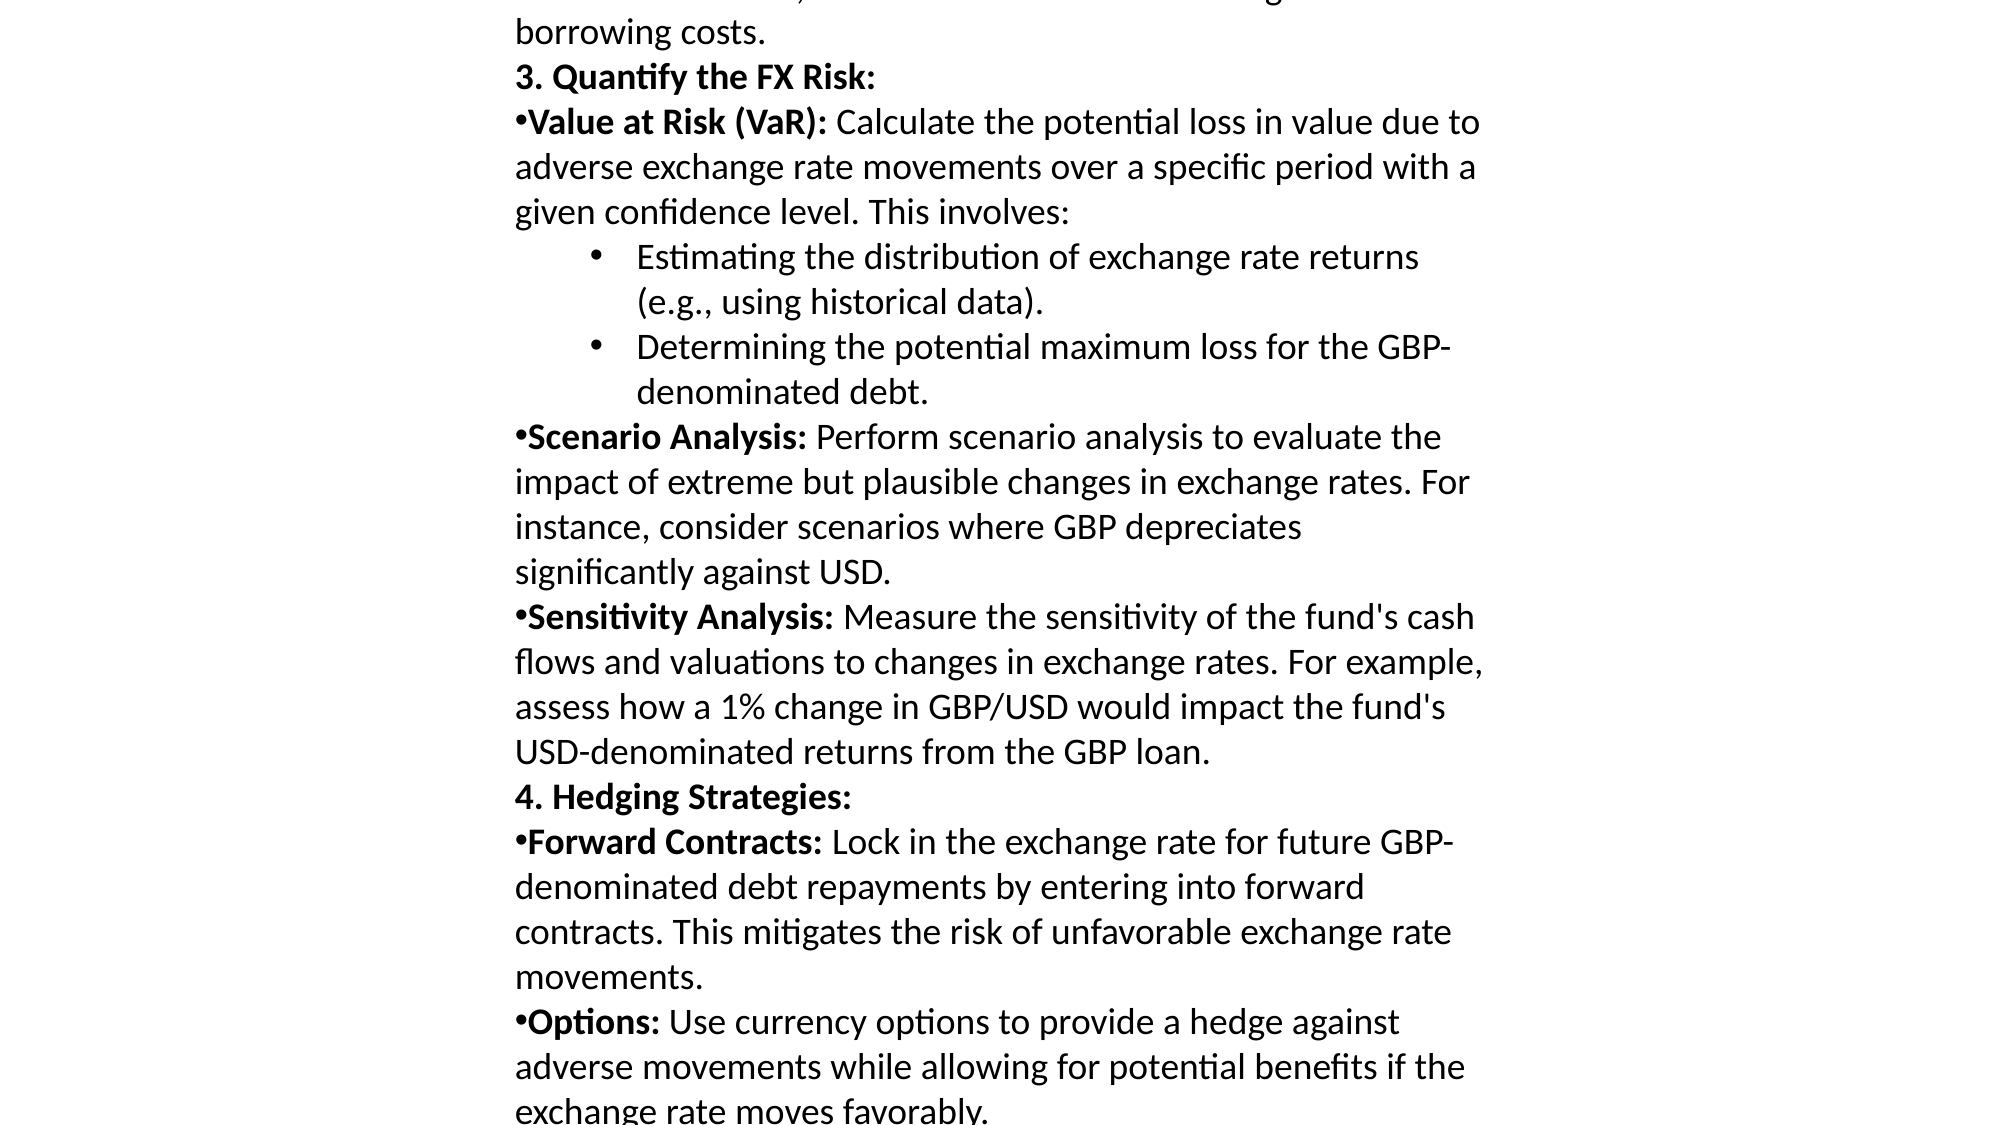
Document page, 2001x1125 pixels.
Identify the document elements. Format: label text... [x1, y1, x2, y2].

text_box To identify and quantify the foreign exchange (FX) market risk involved in the transaction of issuing GBP debt to Games Workshop, we should follow a structured approach: 1. Identify the FX Exposure: Transaction Exposure: Evaluate the direct impact of exchange rate fluctuations on the specific transaction of issuing GBP debt. This includes assessing how changes in GBP/USD exchange rates will affect the fund's returns. Translation Exposure: Since the fund's base currency is USD, converting the GBP-denominated debt repayments into USD introduces risk. The value of future cash flows in GBP needs to be translated back into USD. Economic Exposure: Consider the long-term impact of exchange rate changes on the fund's competitive position and overall profitability. 2. Data Collection: Historical Exchange Rates: Gather historical exchange rate data for GBP/USD to understand past volatility and trends. Market Forecasts: Review financial market forecasts for GBP/USD to gauge expected future movements. Interest Rates: Obtain current and projected interest rates in both GBP and USD, as these can influence exchange rates and borrowing costs. 3. Quantify the FX Risk: Value at Risk (VaR): Calculate the potential loss in value due to adverse exchange rate movements over a specific period with a given confidence level. This involves: Estimating the distribution of exchange rate returns (e.g., using historical data). Determining the potential maximum loss for the GBP-denominated debt. Scenario Analysis: Perform scenario analysis to evaluate the impact of extreme but plausible changes in exchange rates. For instance, consider scenarios where GBP depreciates significantly against USD. Sensitivity Analysis: Measure the sensitivity of the fund's cash flows and valuations to changes in exchange rates. For example, assess how a 1% change in GBP/USD would impact the fund's USD-denominated returns from the GBP loan. 4. Hedging Strategies: Forward Contracts: Lock in the exchange rate for future GBP-denominated debt repayments by entering into forward contracts. This mitigates the risk of unfavorable exchange rate movements. Options: Use currency options to provide a hedge against adverse movements while allowing for potential benefits if the exchange rate moves favorably. Natural Hedging: Match GBP liabilities with GBP assets or revenues. If the fund has other investments or income in GBP, these can naturally offset the FX exposure. 5. Continuous Monitoring and Management: Regular Reporting: Implement a system for regular monitoring and reporting of FX exposure and risk metrics. Reassess Hedging Strategies: Periodically review and adjust hedging strategies based on market conditions and fund performance. Stress Testing: Conduct periodic stress tests to evaluate the fund's resilience to extreme FX movements and to ensure that risk management strategies remain effective. Conclusion: By systematically identifying the FX exposure, collecting relevant data, quantifying the risk using tools like VaR, scenario, and sensitivity analysis, and implementing appropriate hedging strategies, the fund can effectively manage the FX market risks associated with issuing GBP debt to Games Workshop. Continuous monitoring and reassessment of the strategies will ensure that the fund remains protected against adverse exchange rate fluctuations. [500, 0, 1500, 1125]
